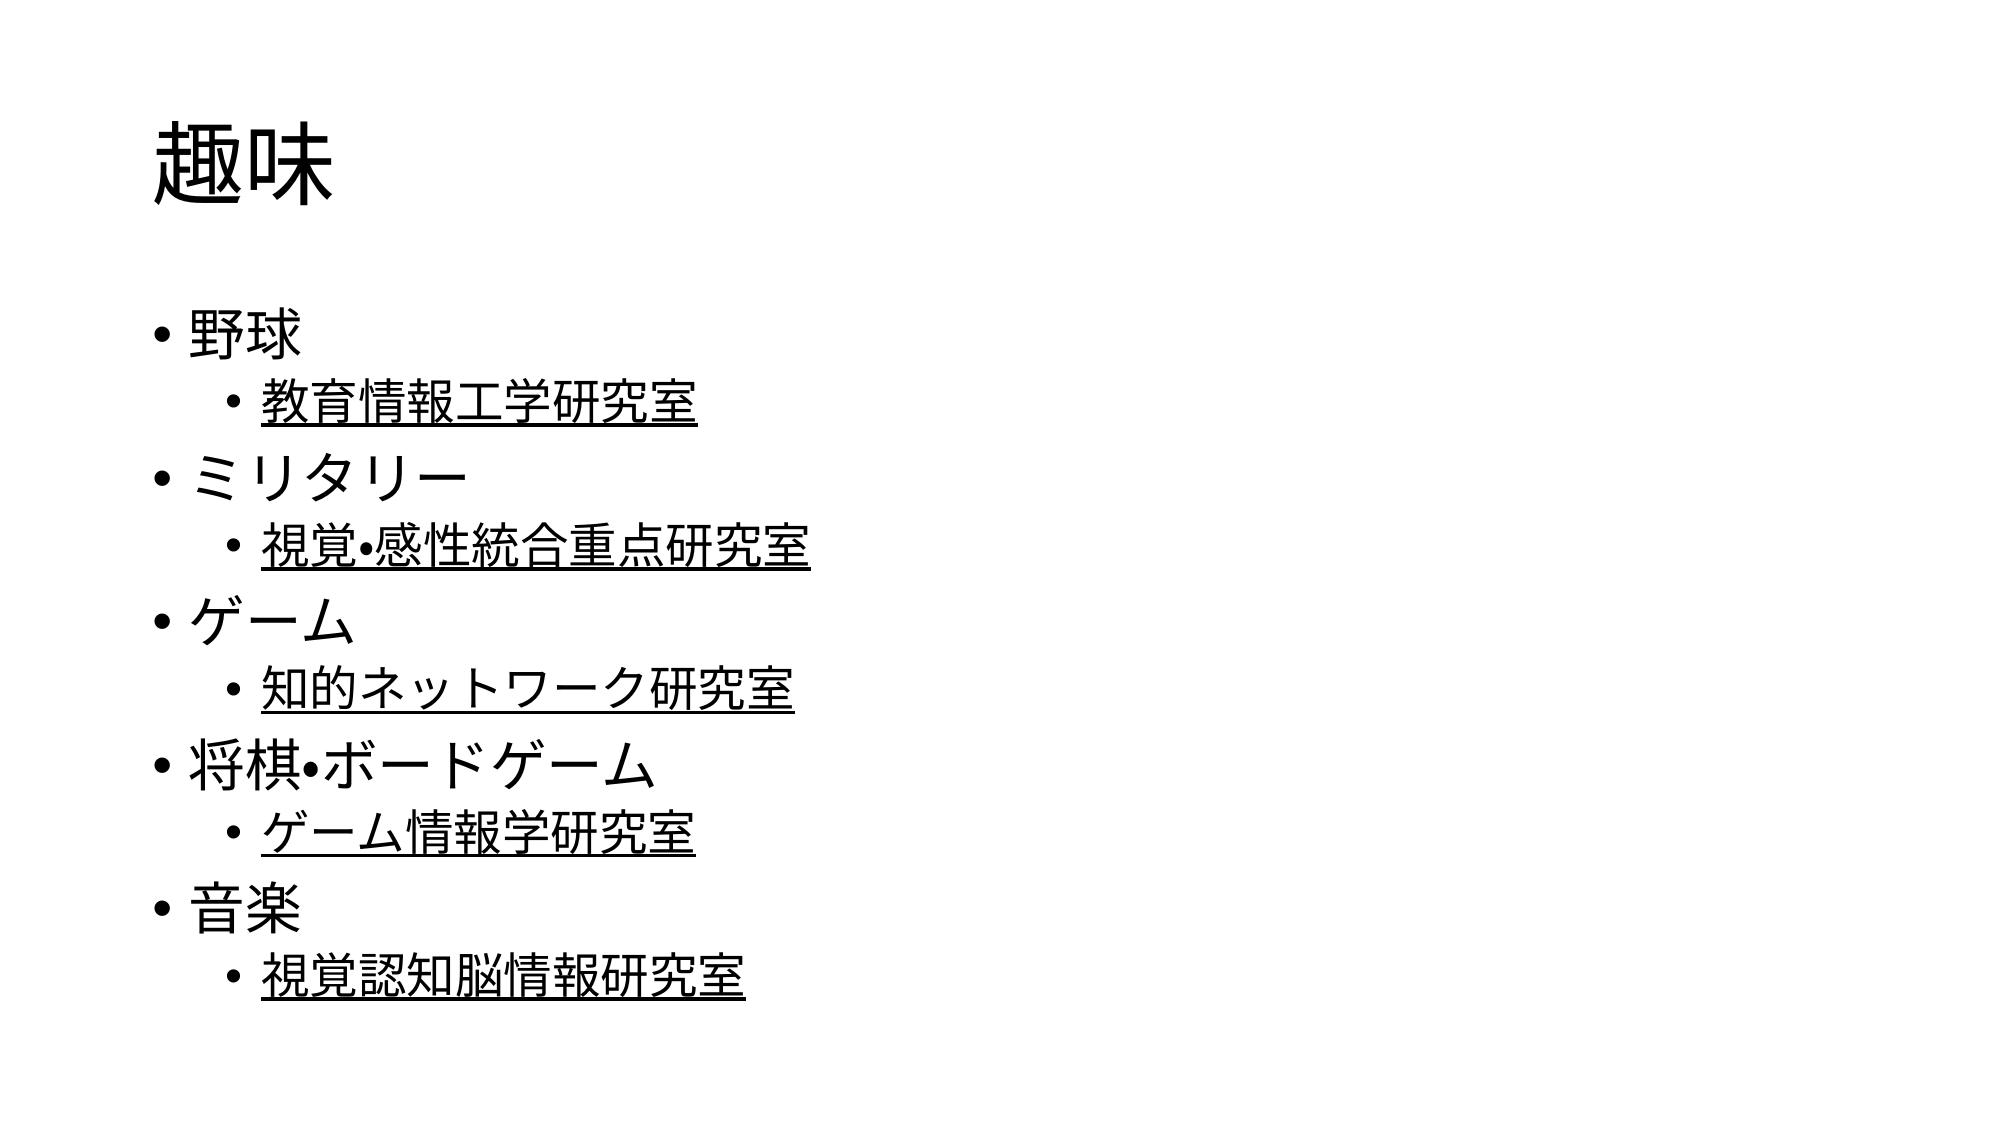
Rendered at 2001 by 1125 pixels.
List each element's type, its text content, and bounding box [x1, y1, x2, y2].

list 野球 教育情報工学研究室 ミリタリー 視覚・感性統合重点研究室 ゲーム 知的ネットワーク研究室 将棋・ボードゲーム ゲーム情報学研究室 音楽 視覚認知脳情報研究室 [137, 299, 1863, 1014]
title 趣味 [137, 59, 1863, 278]
